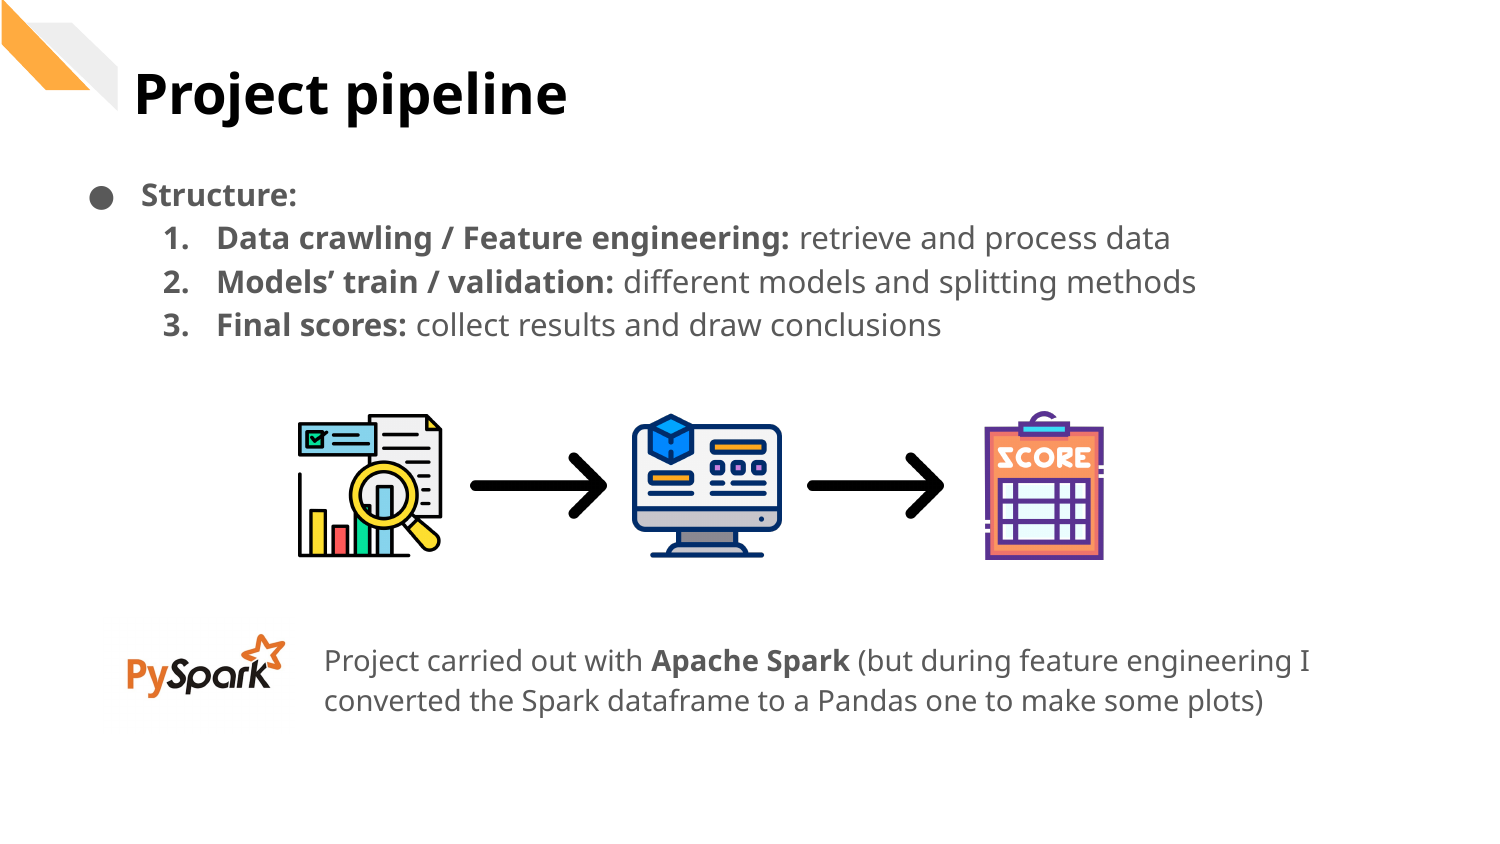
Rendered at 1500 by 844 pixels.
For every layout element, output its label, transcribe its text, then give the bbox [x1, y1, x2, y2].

picture [632, 410, 782, 560]
picture [102, 616, 295, 734]
list Structure: Data crawling / Feature engineering: retrieve and process data Models’ train / validation: different models and splitting methods Final scores: collect results and draw conclusions [51, 155, 1449, 357]
title Project pipeline [118, 43, 1273, 142]
text_box Project carried out with Apache Spark (but during feature engineering I converted the Spark dataframe to a Pandas one to make some plots) [309, 622, 1449, 733]
picture [807, 417, 944, 554]
picture [969, 410, 1119, 560]
picture [295, 410, 445, 560]
picture [470, 417, 607, 554]
